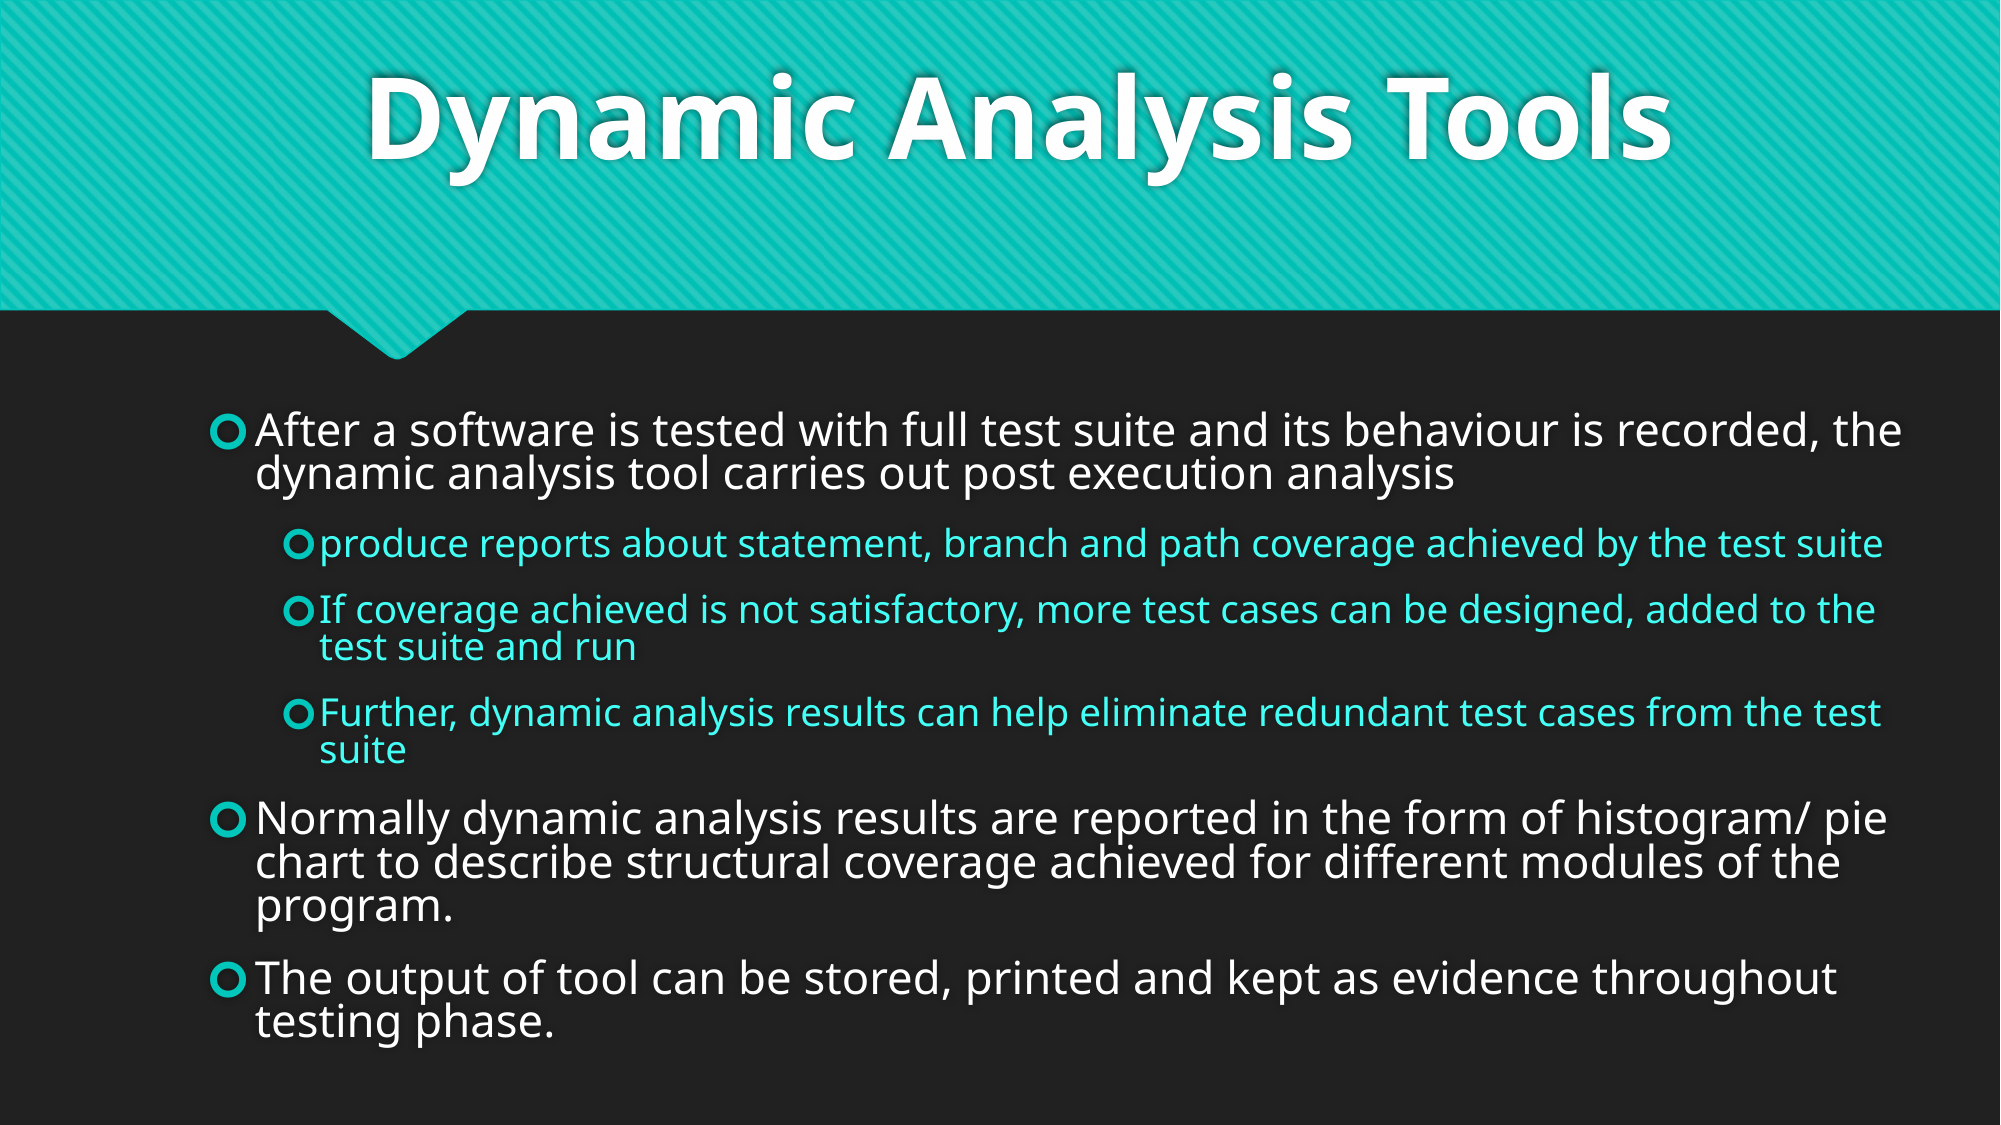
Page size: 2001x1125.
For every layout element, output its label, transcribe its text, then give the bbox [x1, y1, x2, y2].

picture [1, 1, 1999, 357]
title Dynamic Analysis Tools [360, 3, 1811, 190]
list After a software is tested with full test suite and its behaviour is recorded, the dynamic analysis tool carries out post execution analysis produce reports about statement, branch and path coverage achieved by the test suite If coverage achieved is not satisfactory, more test cases can be designed, added to the test suite and run Further, dynamic analysis results can help eliminate redundant test cases from the test suite Normally dynamic analysis results are reported in the form of histogram/ pie chart to describe structural coverage achieved for different modules of the program. The output of tool can be stored, printed and kept as evidence throughout testing phase. [141, 391, 1957, 1067]
